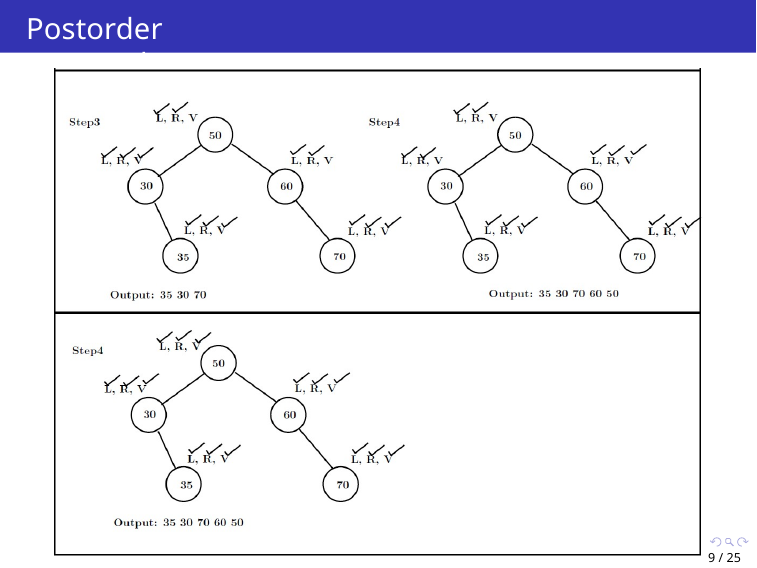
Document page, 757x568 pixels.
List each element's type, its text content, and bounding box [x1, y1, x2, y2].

text_box Postorder Traversal [23, 7, 284, 81]
slide_number 9 / 25 [701, 548, 752, 568]
picture [52, 68, 703, 556]
